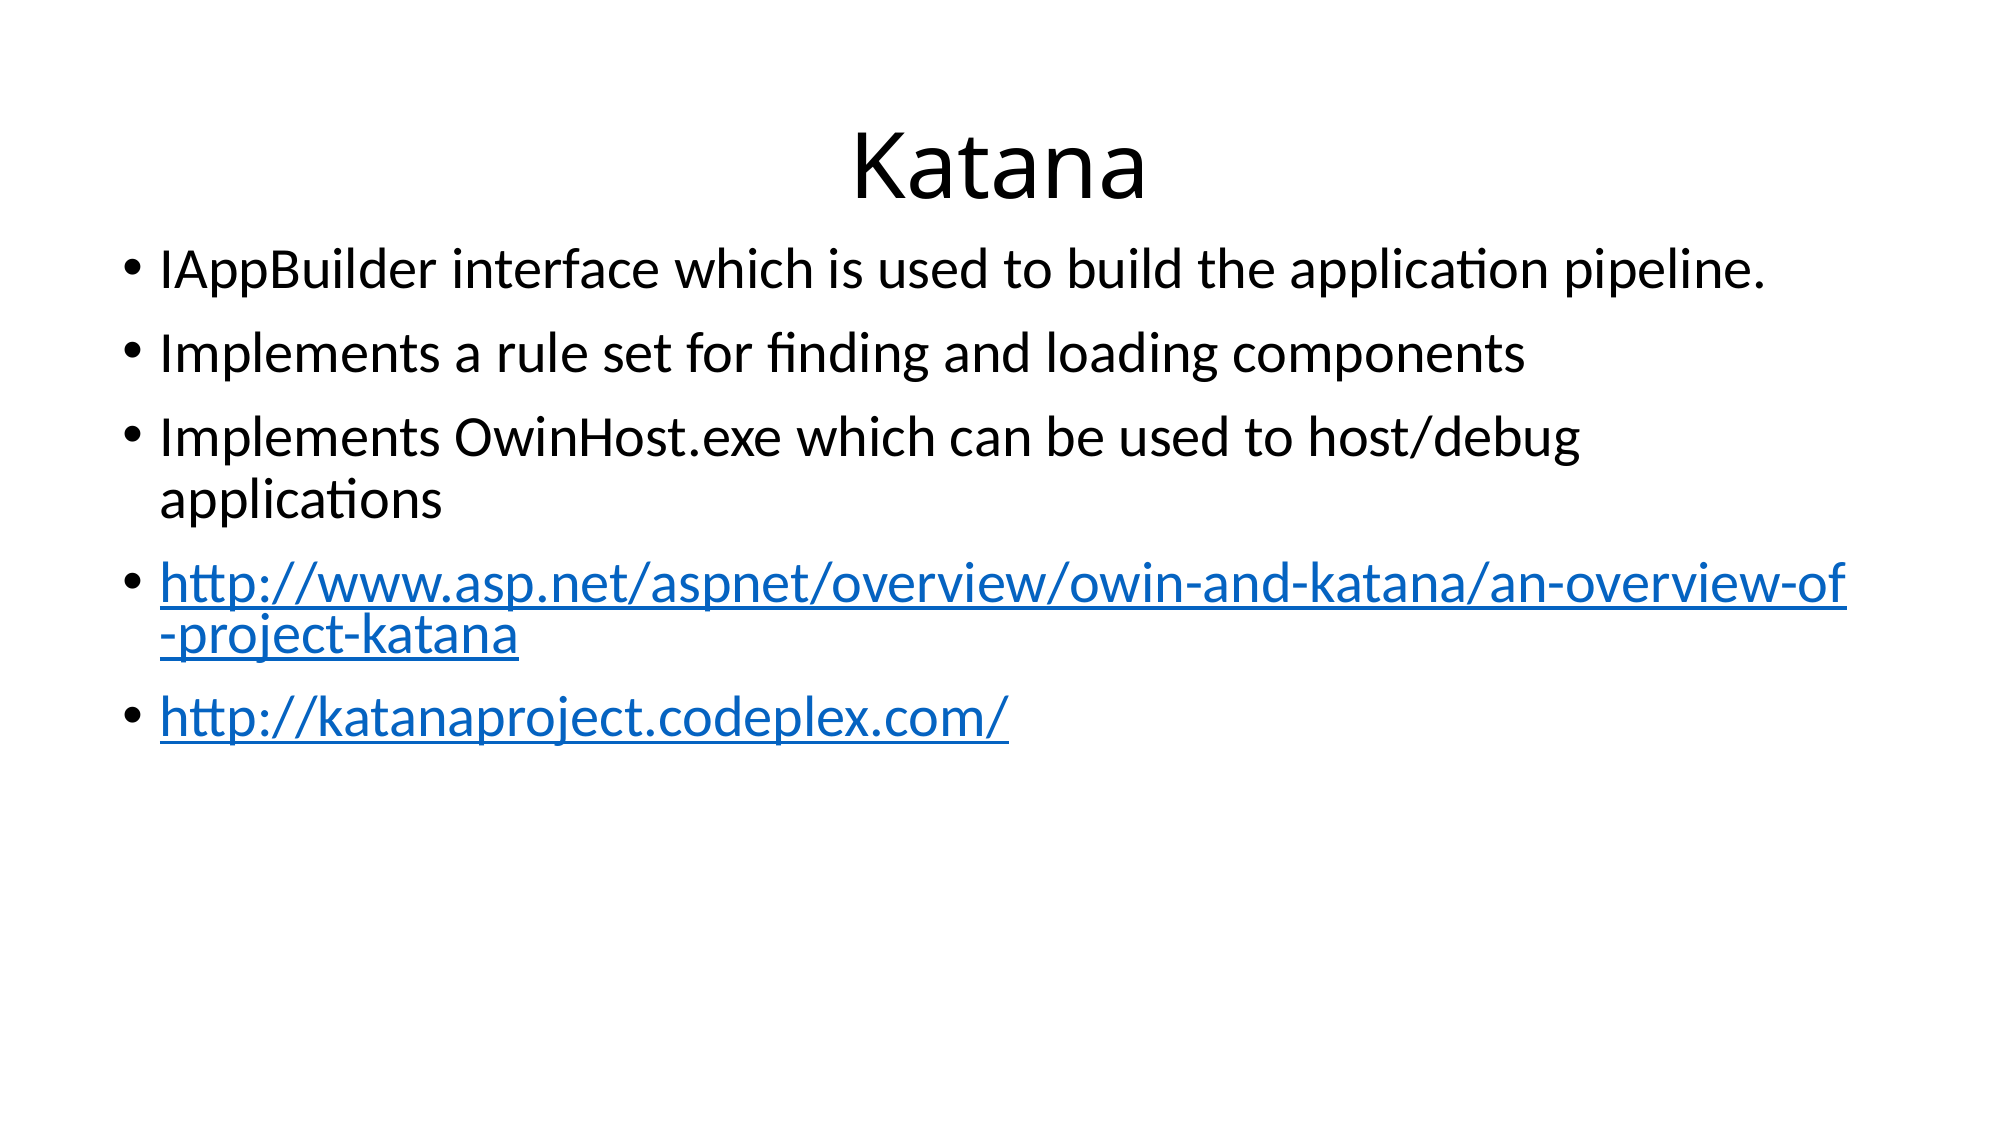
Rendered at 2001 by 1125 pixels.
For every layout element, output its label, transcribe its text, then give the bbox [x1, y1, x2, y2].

title Katana [137, 59, 1863, 230]
list IAppBuilder interface which is used to build the application pipeline. Implements a rule set for finding and loading components Implements OwinHost.exe which can be used to host/debug applications http://www.asp.net/aspnet/overview/owin-and-katana/an-overview-of-project-katana http://katanaproject.codeplex.com/ [107, 230, 1863, 1014]
